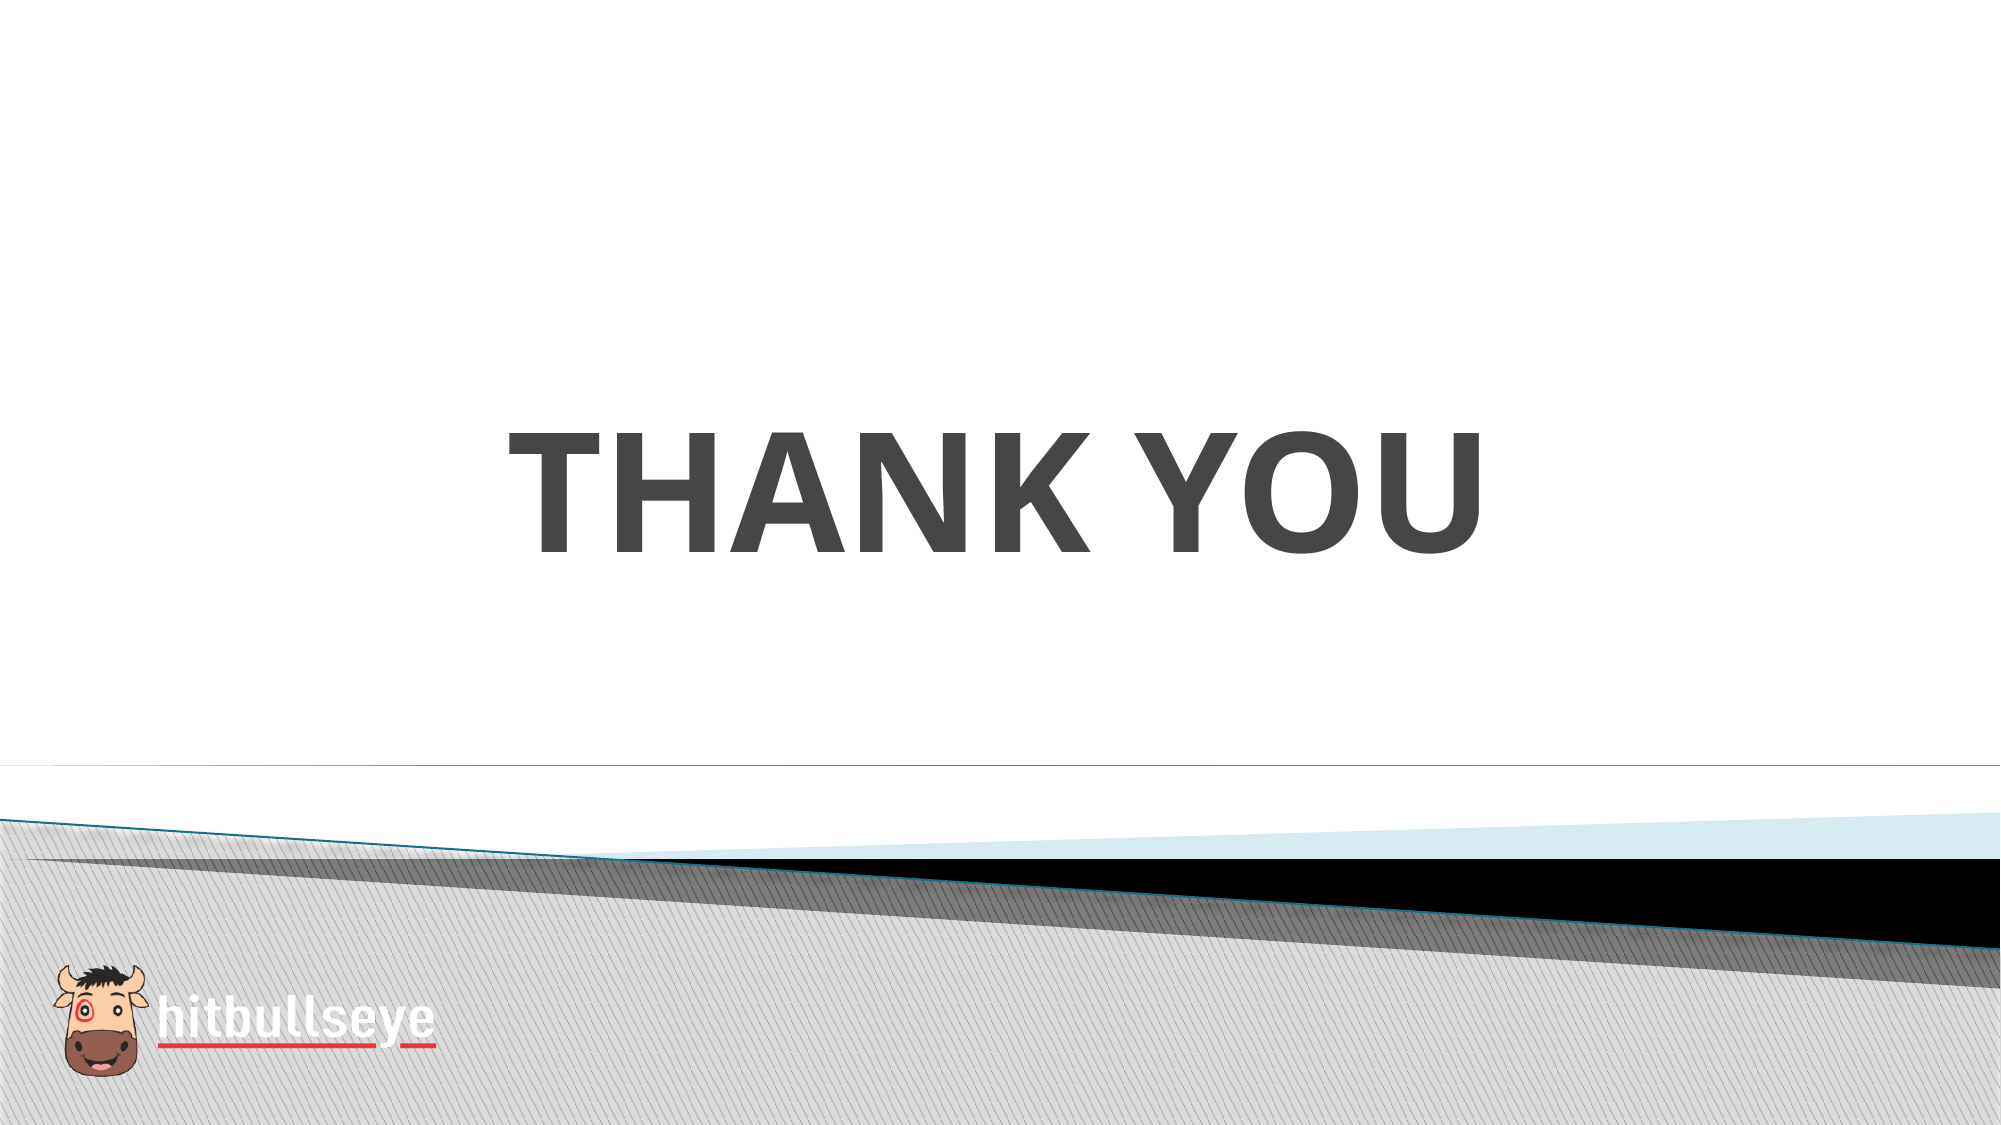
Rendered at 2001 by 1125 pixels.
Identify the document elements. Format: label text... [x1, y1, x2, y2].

picture [41, 949, 451, 1088]
picture [7, 859, 2000, 989]
title THANK YOU [150, 357, 1850, 596]
